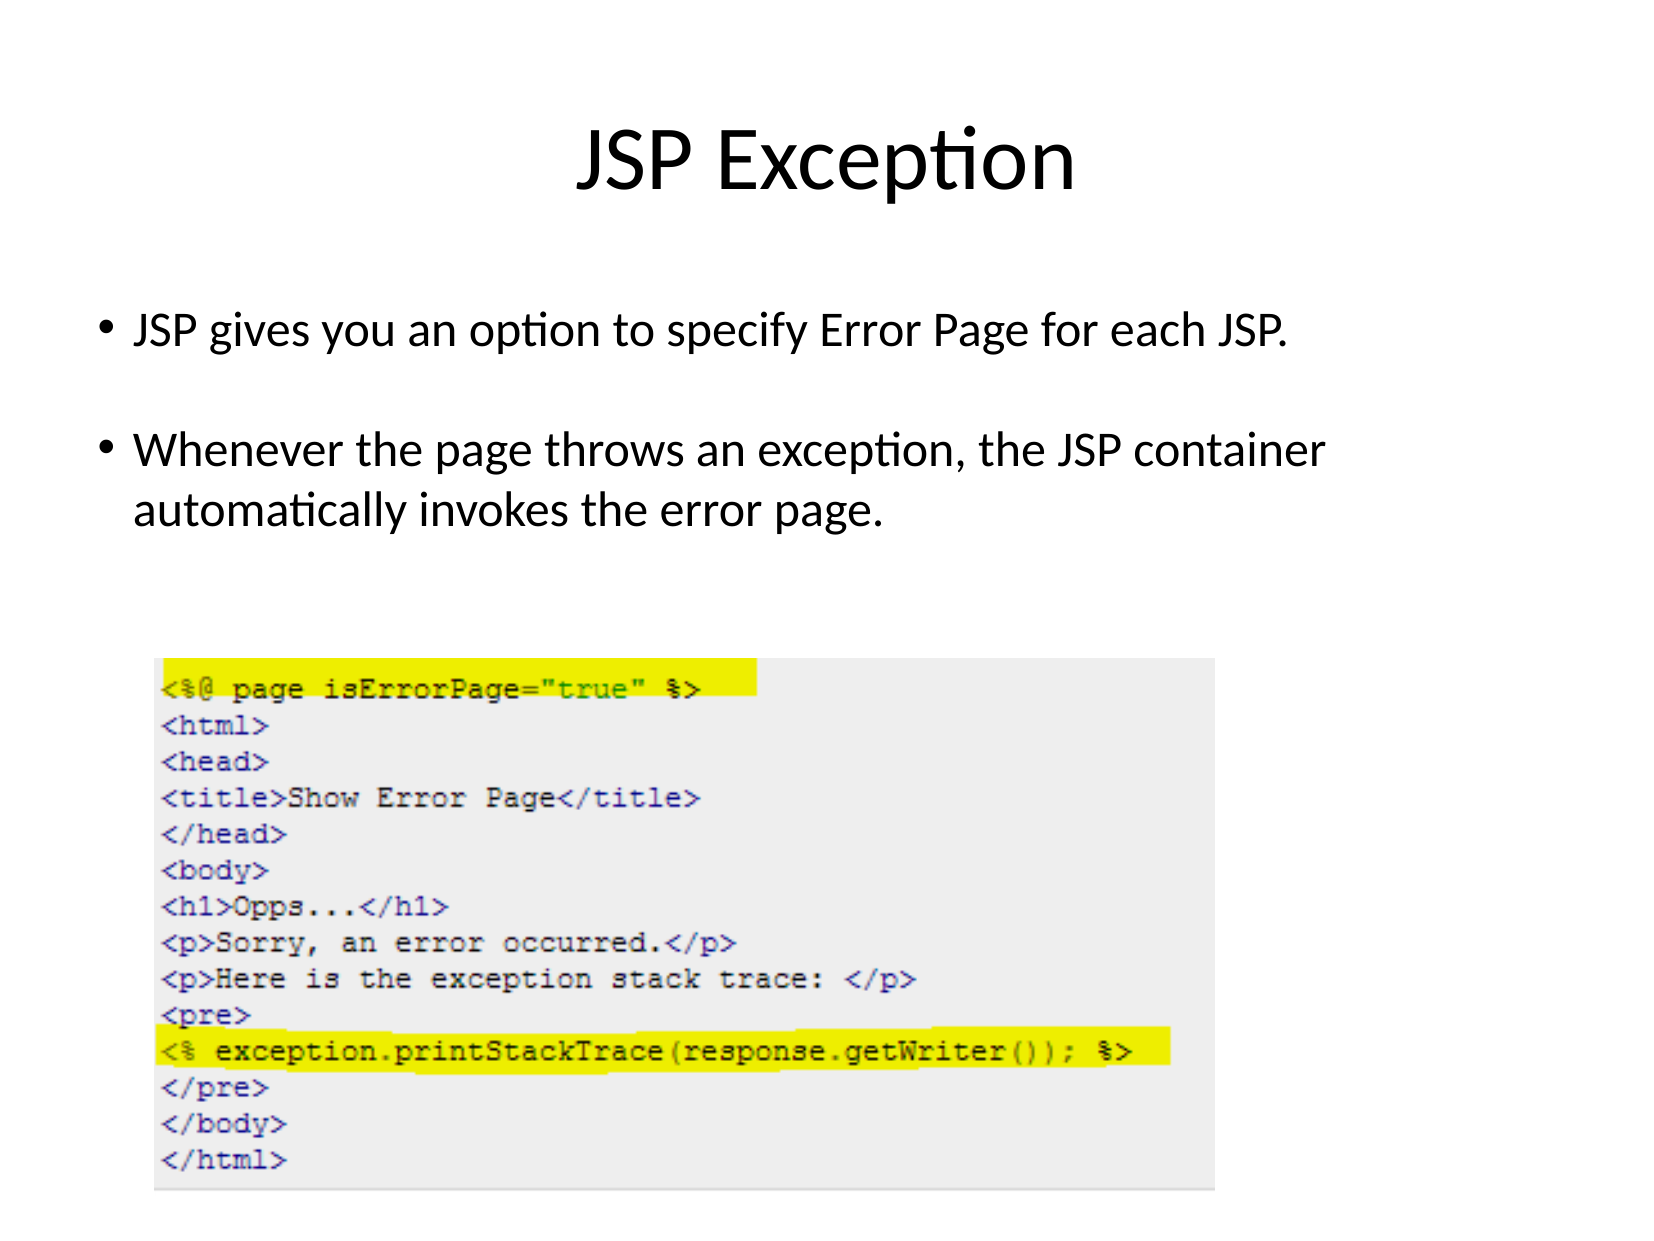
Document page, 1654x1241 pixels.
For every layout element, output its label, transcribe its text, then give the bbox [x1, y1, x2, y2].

picture [154, 658, 1215, 1196]
text_box JSP Exception [82, 49, 1571, 257]
text_box JSP gives you an option to specify Error Page for each JSP. Whenever the page throws an exception, the JSP container automatically invokes the error page. [82, 289, 1571, 1108]
